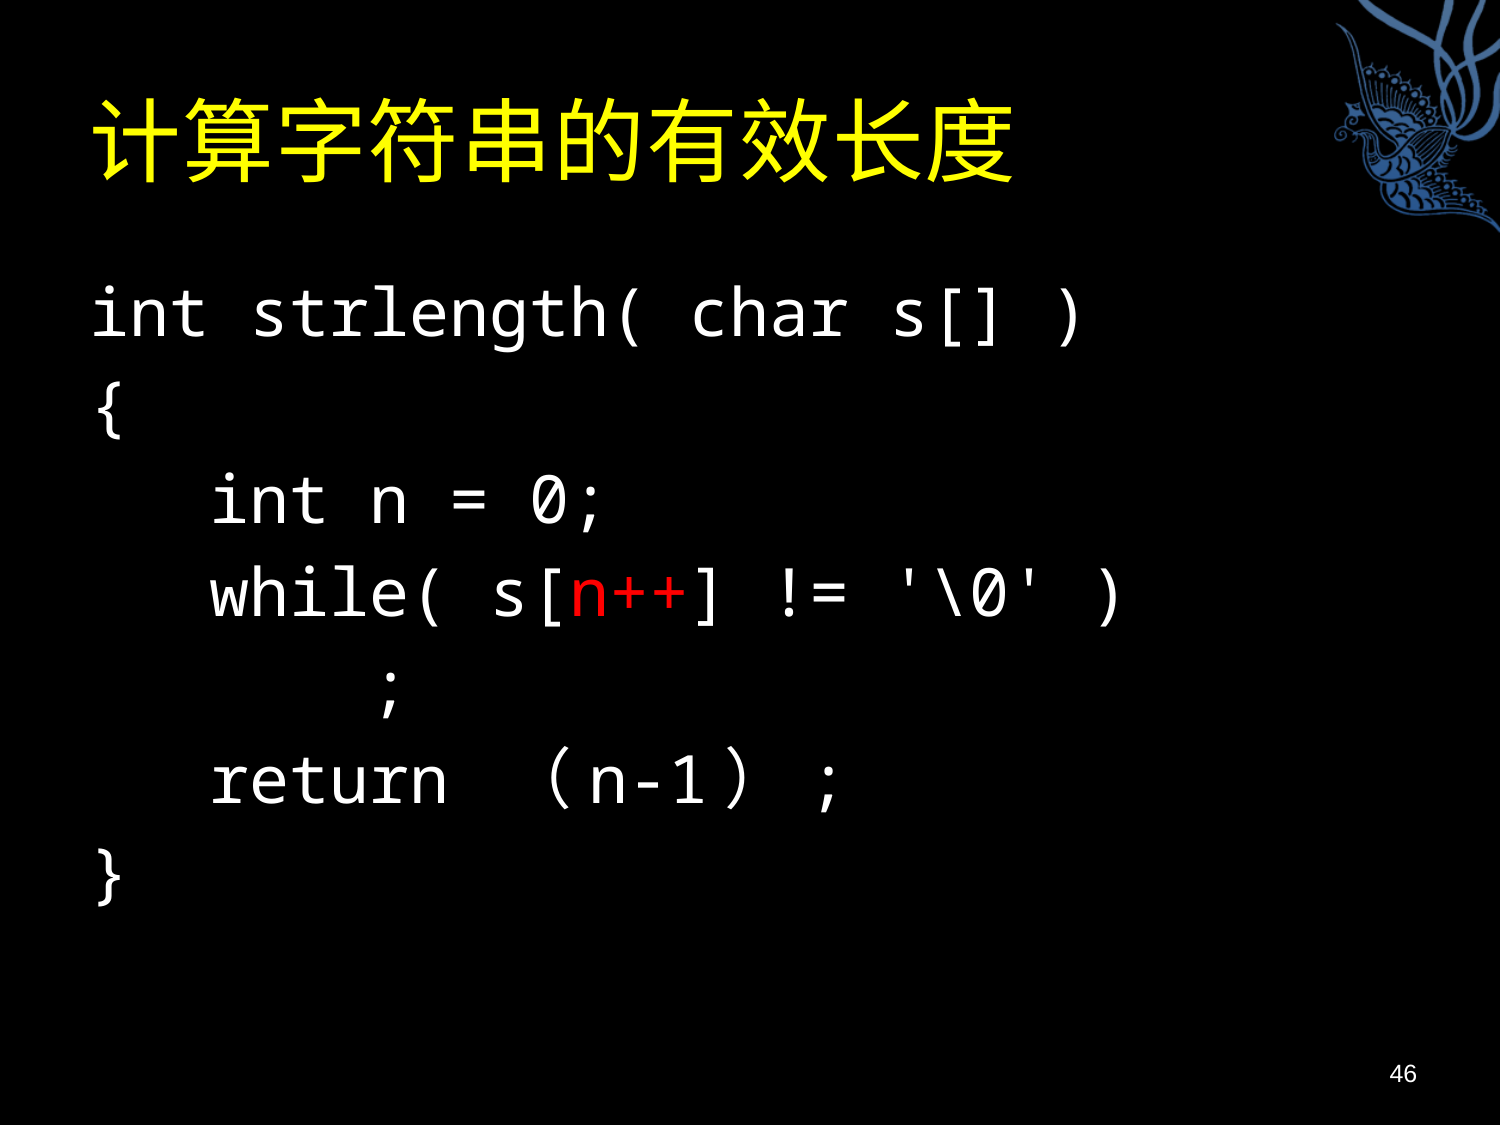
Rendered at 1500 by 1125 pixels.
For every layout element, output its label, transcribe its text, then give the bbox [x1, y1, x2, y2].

list int strlength( char s[] ) { int n = 0; while( s[n++] != '\0' ) ; return （n-1）; } [75, 262, 1425, 1005]
title 计算字符串的有效长度 [75, 45, 1351, 233]
slide_number 46 [1074, 1042, 1425, 1103]
